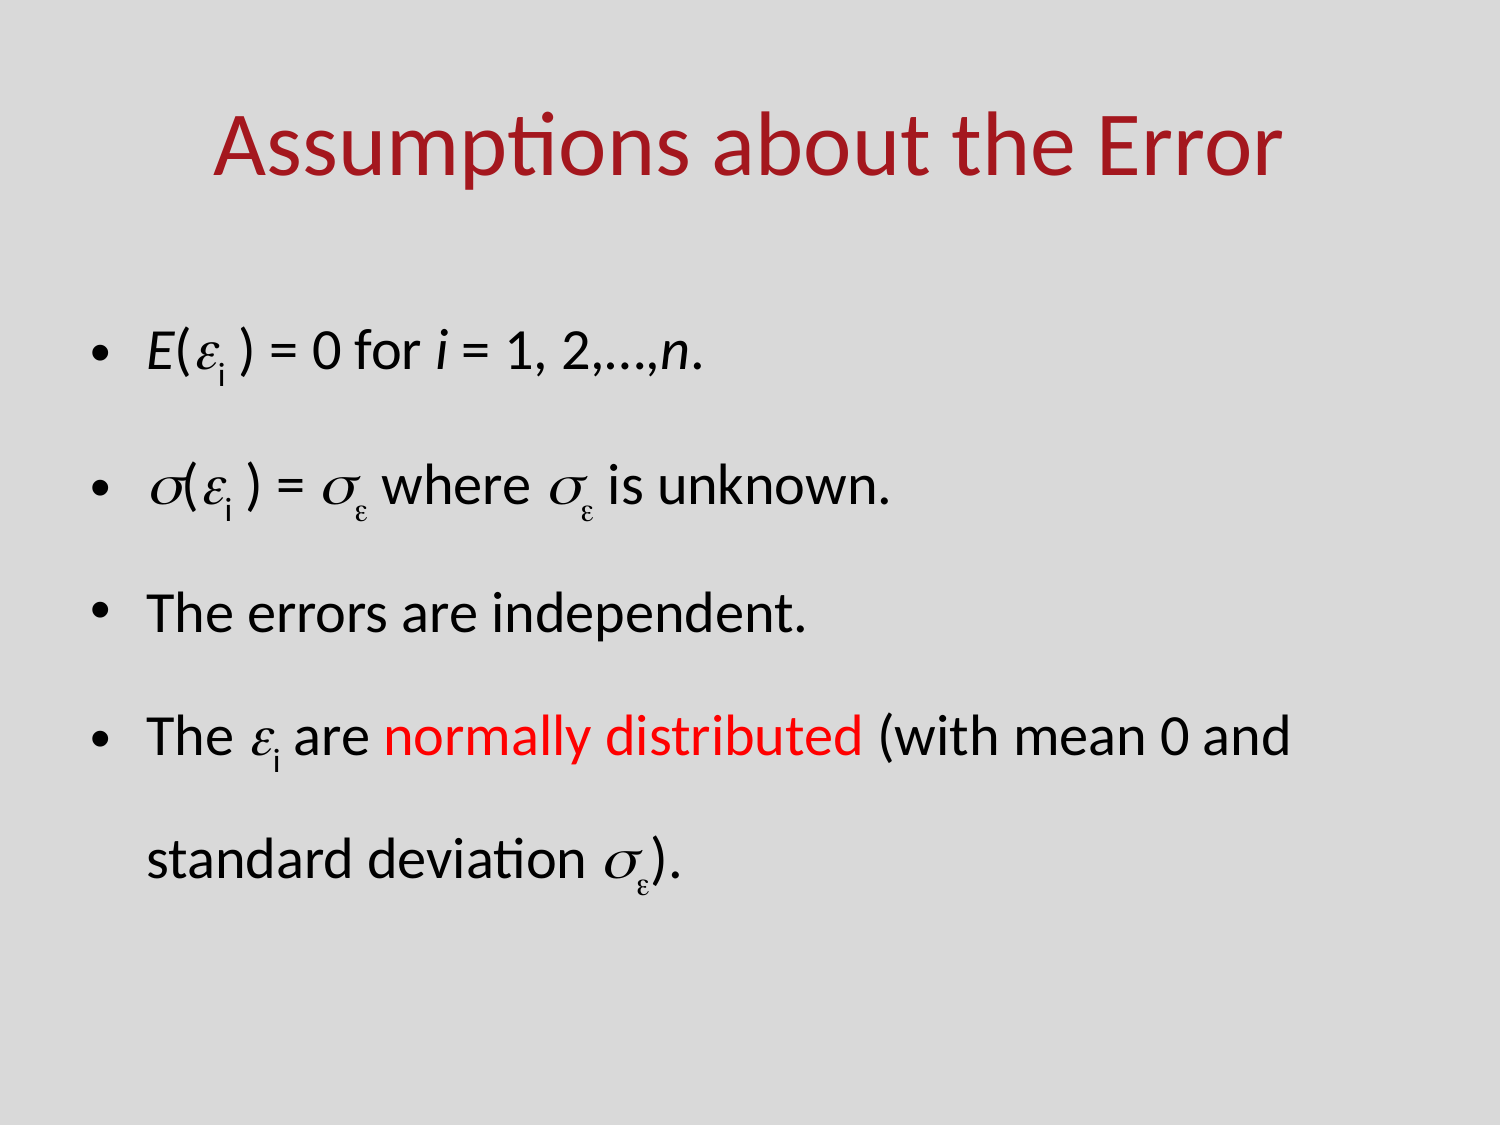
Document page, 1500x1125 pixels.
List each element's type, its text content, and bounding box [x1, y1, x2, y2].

list E(i ) = 0 for i = 1, 2,…,n. (i ) =  where  is unknown. The errors are independent. The i are normally distributed (with mean 0 and standard deviation ). [75, 262, 1425, 1005]
title Assumptions about the Error [75, 45, 1425, 233]
